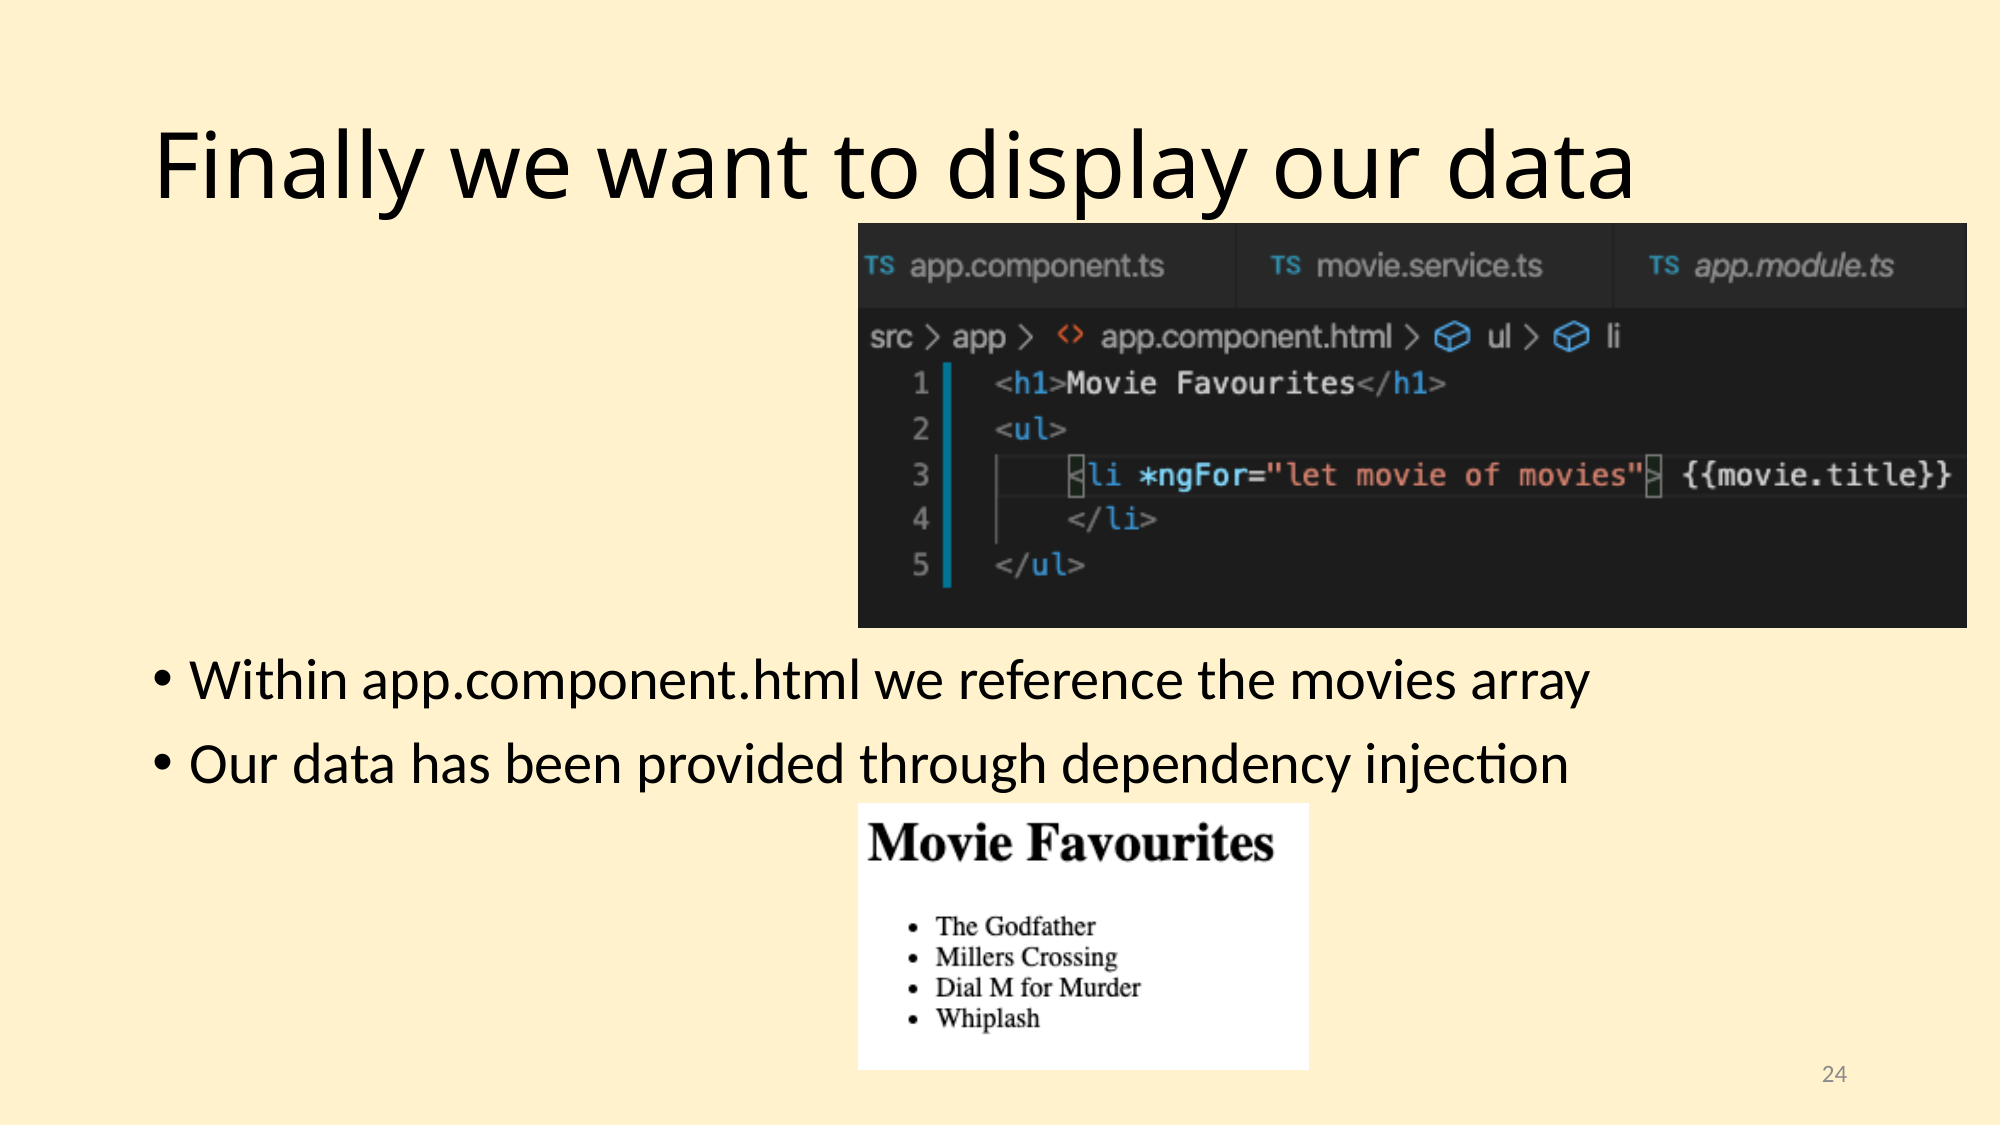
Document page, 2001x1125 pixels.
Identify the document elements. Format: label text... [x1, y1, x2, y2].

picture [858, 223, 1967, 628]
slide_number 24 [1412, 1042, 1863, 1103]
title Finally we want to display our data [137, 59, 1863, 278]
picture [858, 803, 1309, 1070]
list Within app.component.html we reference the movies array Our data has been provided through dependency injection [137, 299, 1863, 1014]
